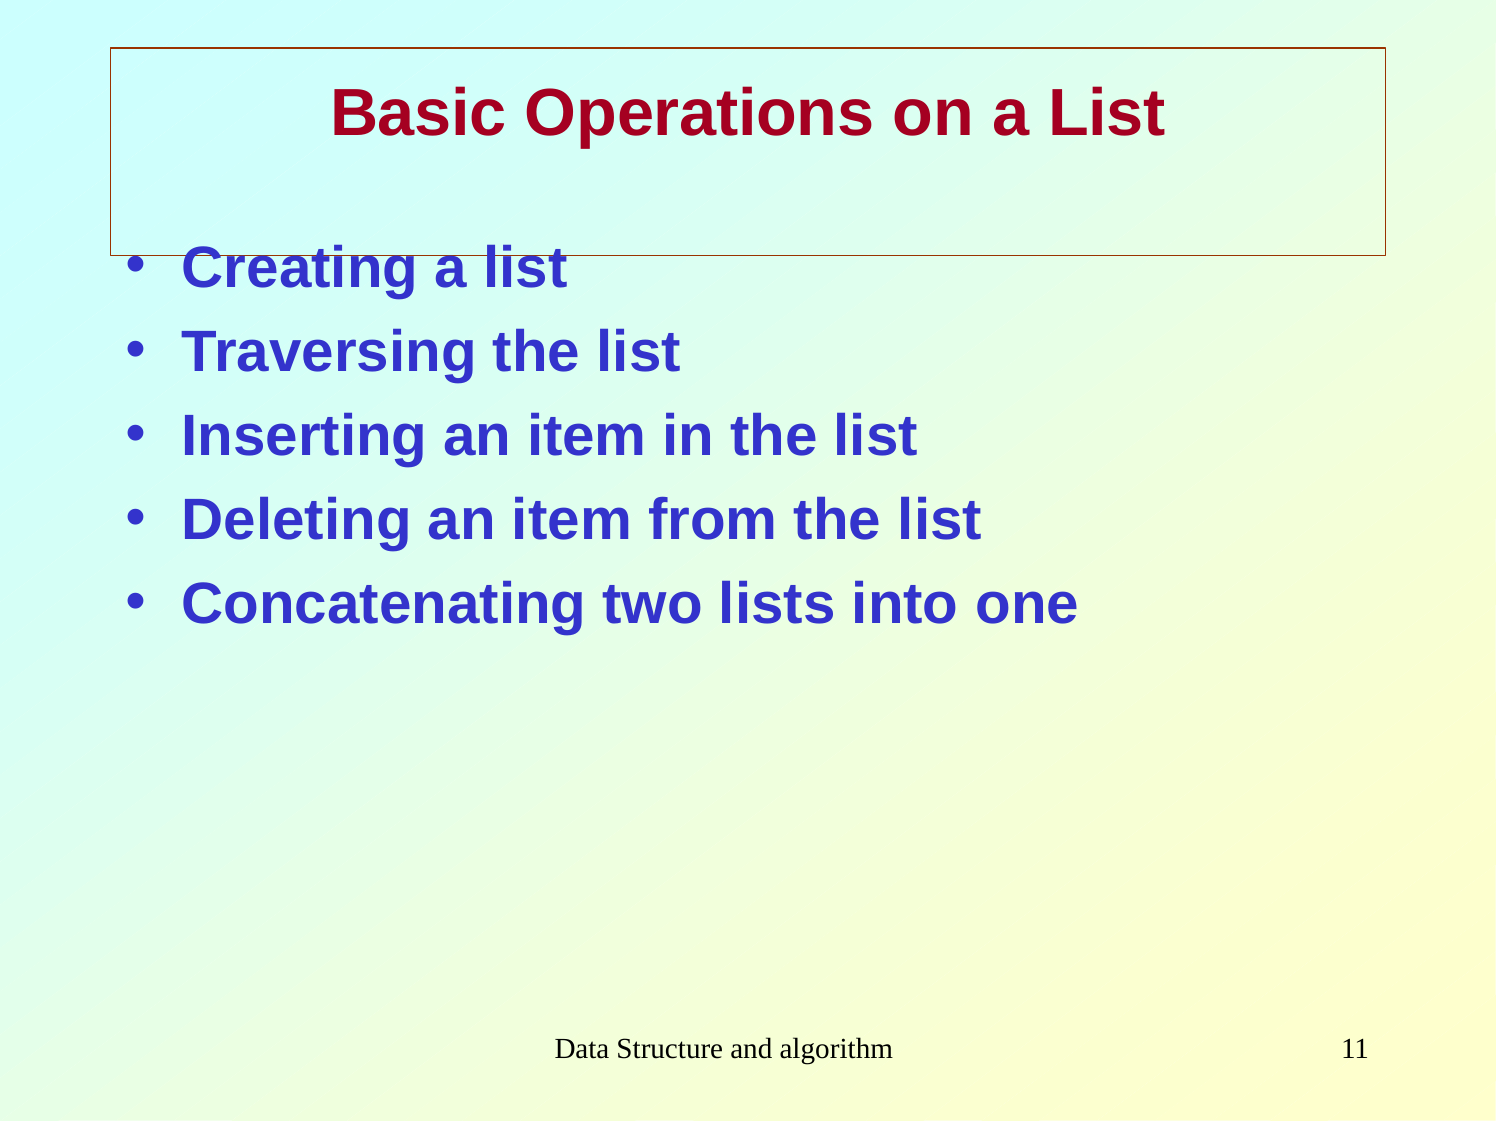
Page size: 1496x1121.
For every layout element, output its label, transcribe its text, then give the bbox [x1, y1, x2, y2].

title Basic Operations on a List [110, 47, 1386, 256]
slide_number 11 [1334, 1030, 1377, 1121]
text_box Creating a list Traversing the list Inserting an item in the list Deleting an item from the list Concatenating two lists into one [123, 212, 1083, 636]
slide_number Data Structure and algorithm [552, 1030, 943, 1121]
